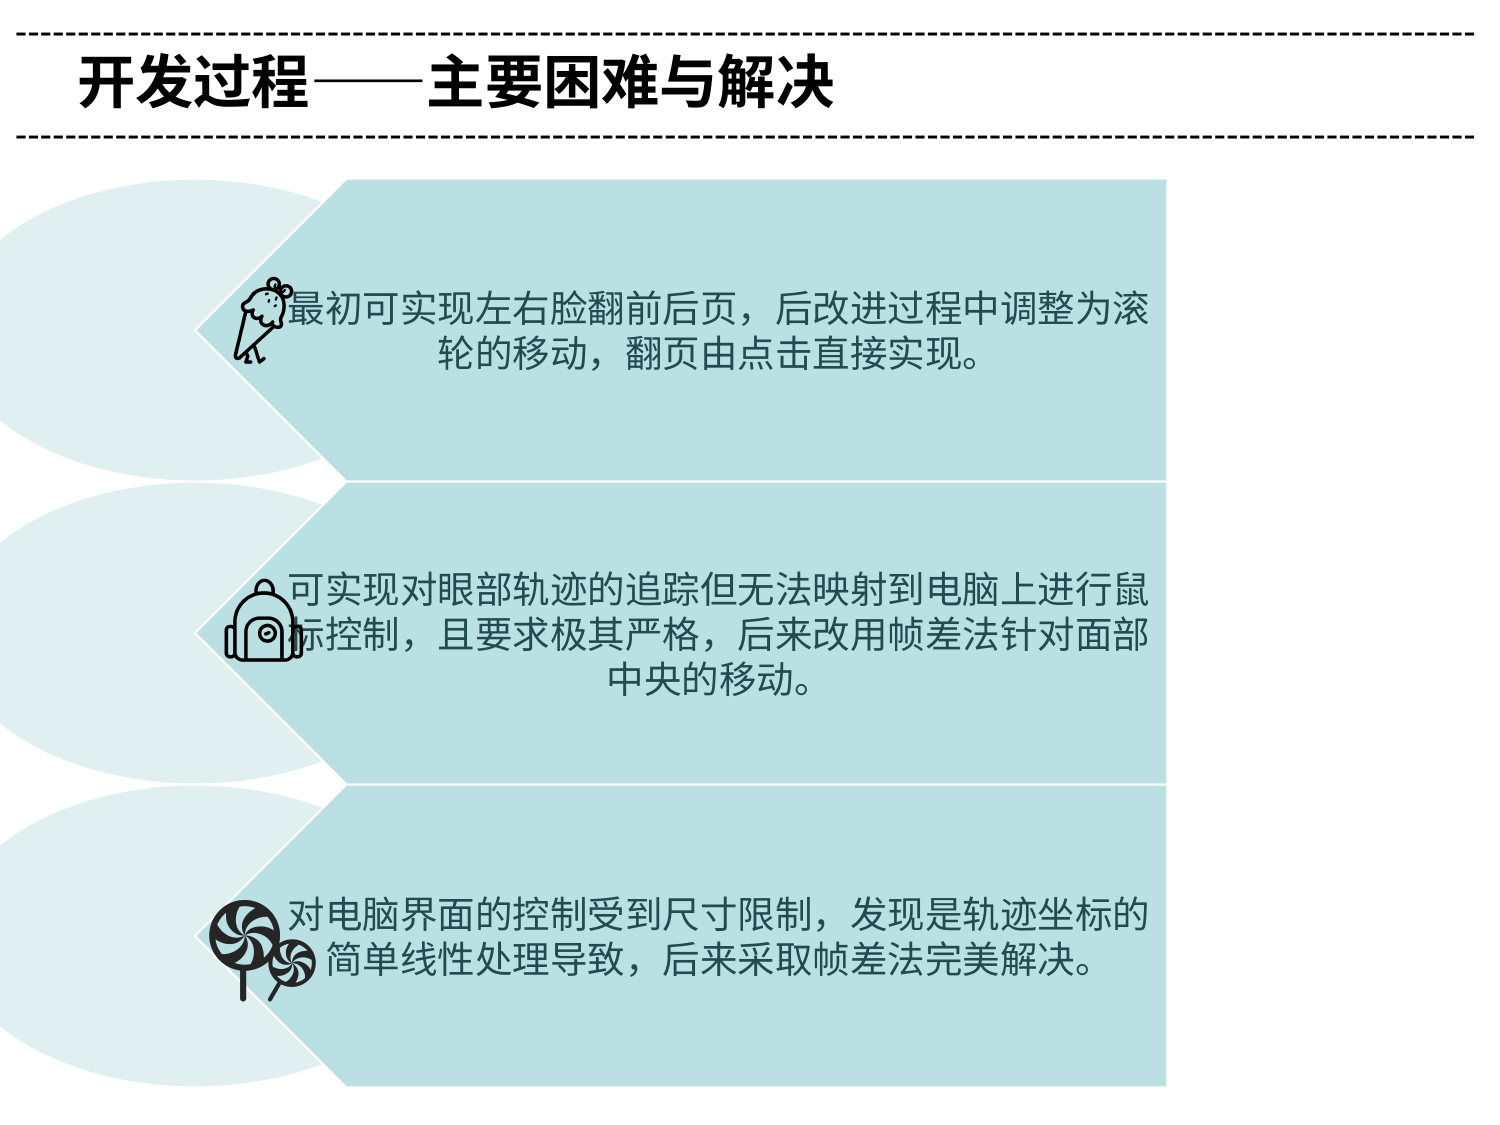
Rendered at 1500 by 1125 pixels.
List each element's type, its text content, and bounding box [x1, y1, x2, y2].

text_box 开发过程——主要困难与解决 [62, 60, 1238, 102]
picture [188, 545, 339, 696]
picture [188, 245, 339, 396]
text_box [0, 178, 1413, 1088]
text_box --------------------------------------------------------------------------------------------------------------------- [0, 0, 1500, 60]
picture [188, 874, 339, 1025]
text_box --------------------------------------------------------------------------------------------------------------------- [0, 102, 1500, 162]
